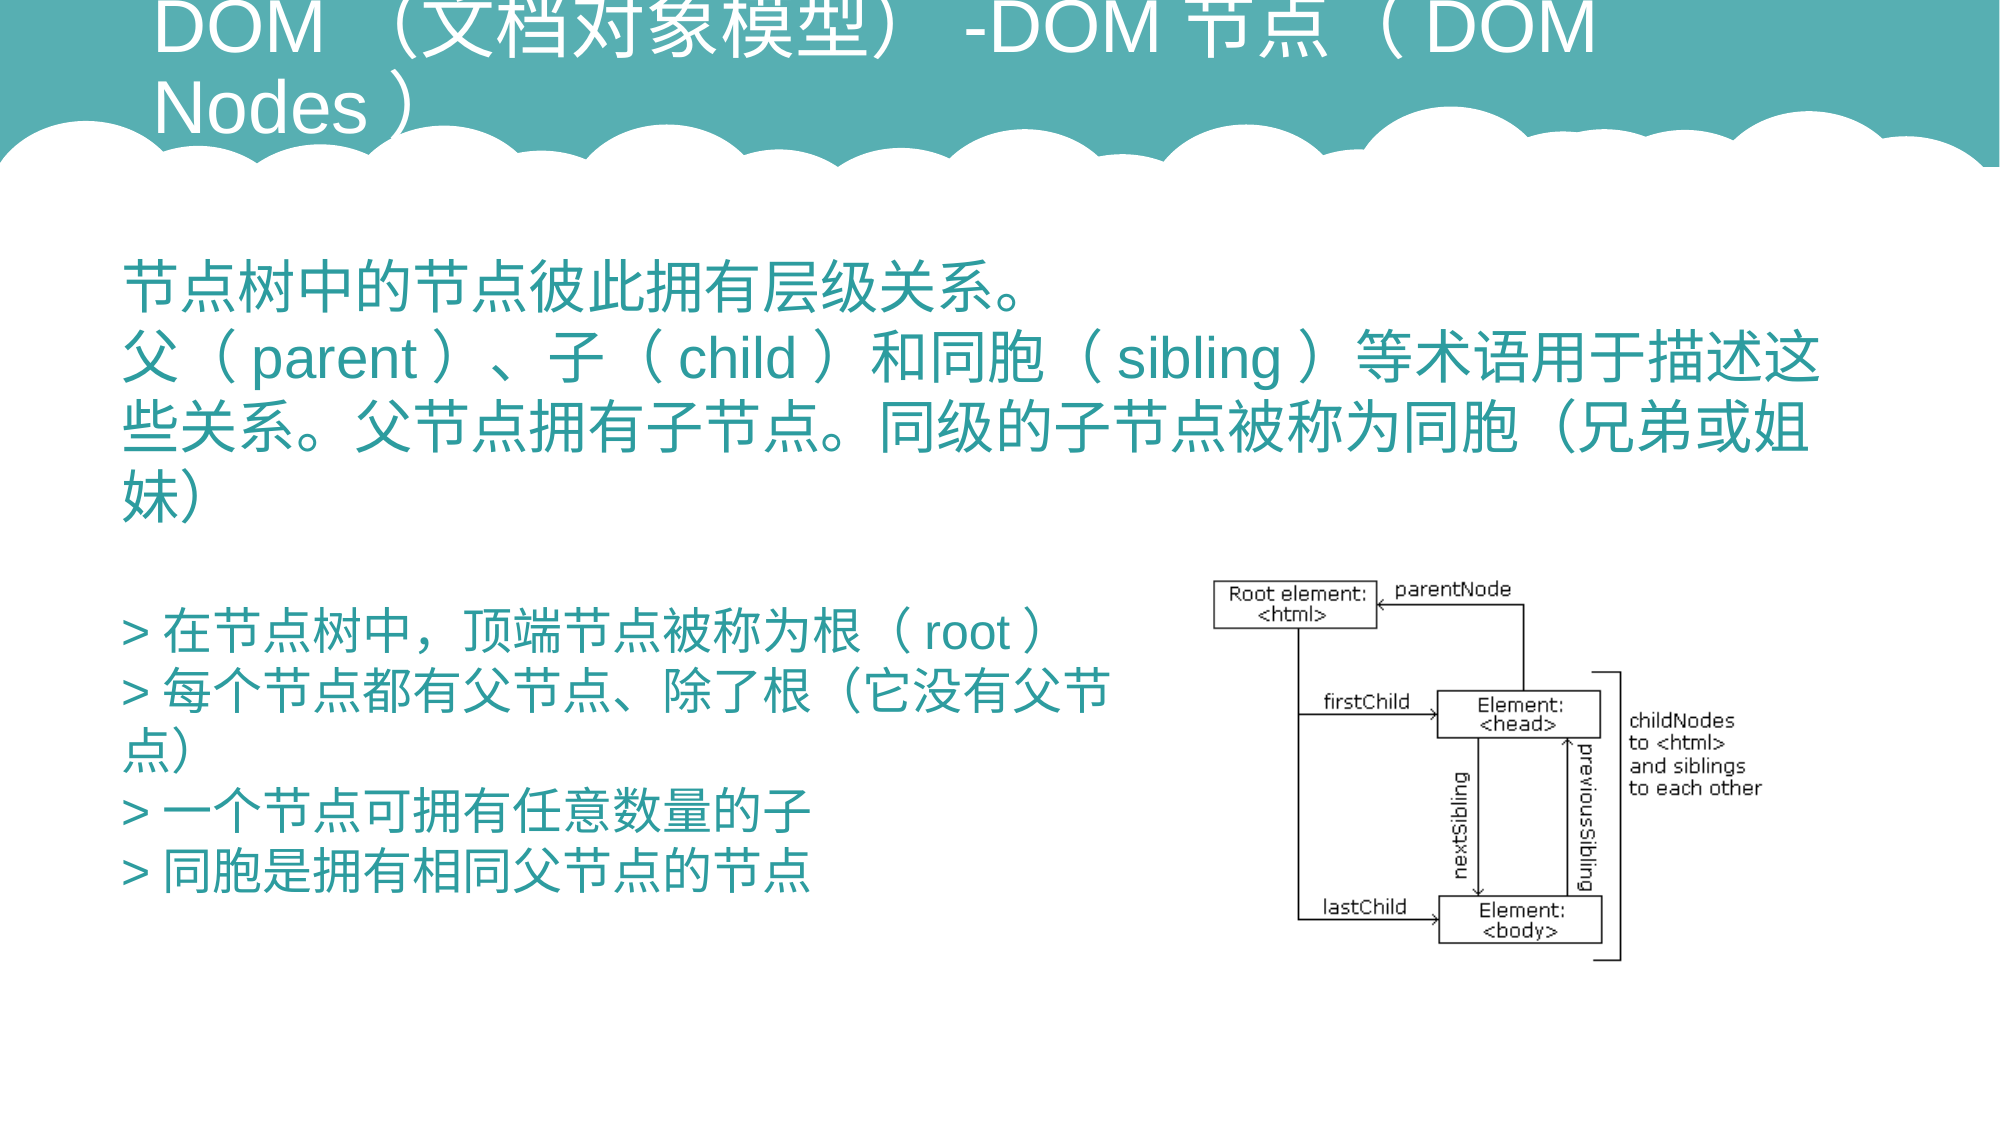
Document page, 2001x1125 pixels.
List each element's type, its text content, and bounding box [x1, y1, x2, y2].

picture [1187, 576, 1792, 977]
title DOM（文档对象模型）-DOM节点（DOM Nodes） [137, 9, 1863, 129]
text_box 节点树中的节点彼此拥有层级关系。 父（parent）、子（child）和同胞（sibling）等术语用于描述这些关系。父节点拥有子节点。同级的子节点被称为同胞（兄弟或姐妹） [106, 242, 1863, 538]
text_box >在节点树中，顶端节点被称为根（root） >每个节点都有父节点、除了根（它没有父节点） >一个节点可拥有任意数量的子 >同胞是拥有相同父节点的节点 [106, 592, 1187, 907]
